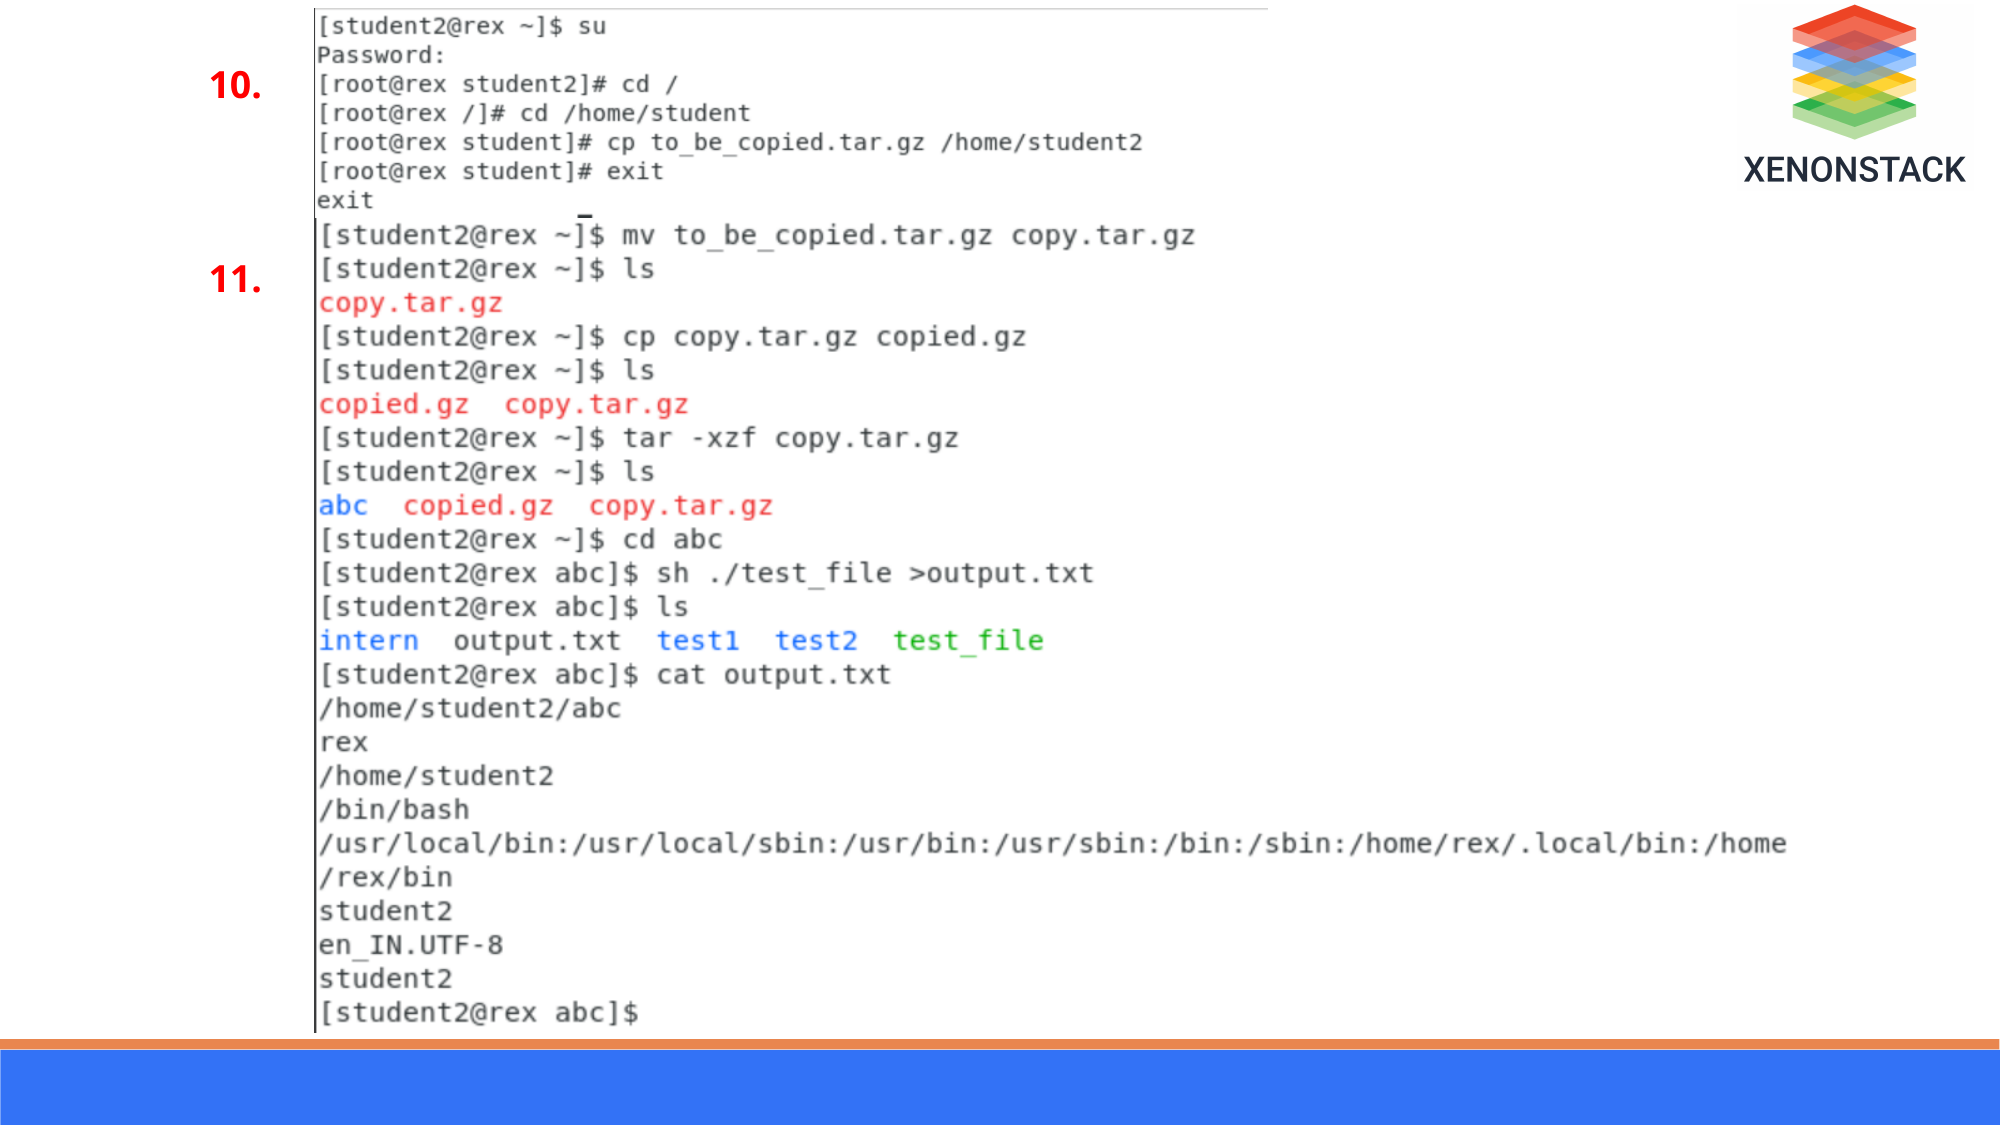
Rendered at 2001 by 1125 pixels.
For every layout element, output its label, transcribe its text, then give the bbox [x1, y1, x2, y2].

text_box 11. [193, 247, 312, 308]
picture [314, 8, 1794, 1034]
text_box 10. [193, 53, 311, 113]
picture [1737, 3, 1974, 191]
